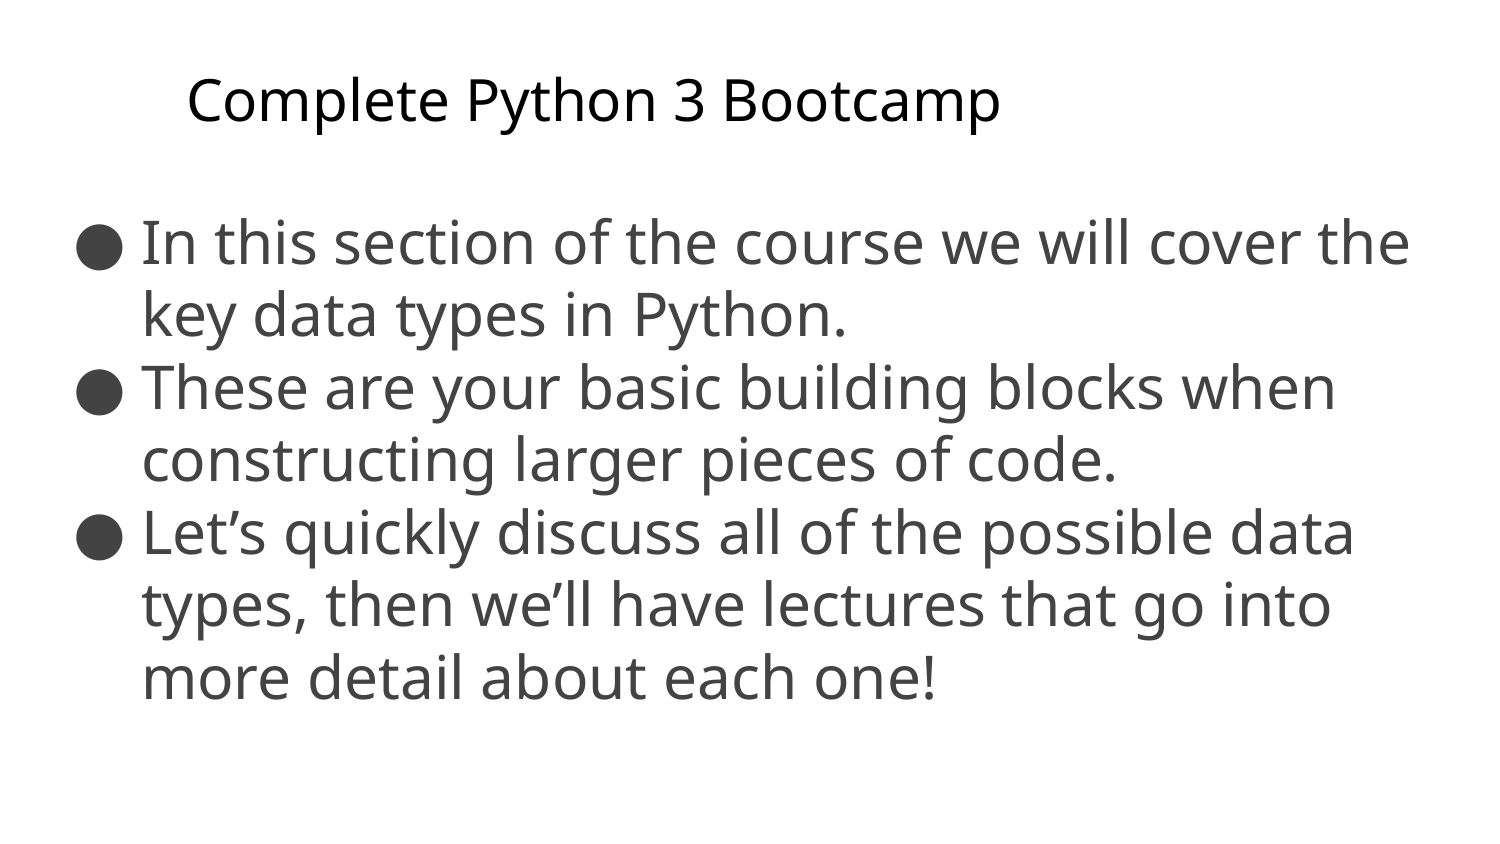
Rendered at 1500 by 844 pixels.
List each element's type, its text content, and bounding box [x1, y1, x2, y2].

list In this section of the course we will cover the key data types in Python. These are your basic building blocks when constructing larger pieces of code. Let’s quickly discuss all of the possible data types, then we’ll have lectures that go into more detail about each one! [51, 189, 1476, 750]
title Complete Python 3 Bootcamp [171, 48, 1449, 143]
